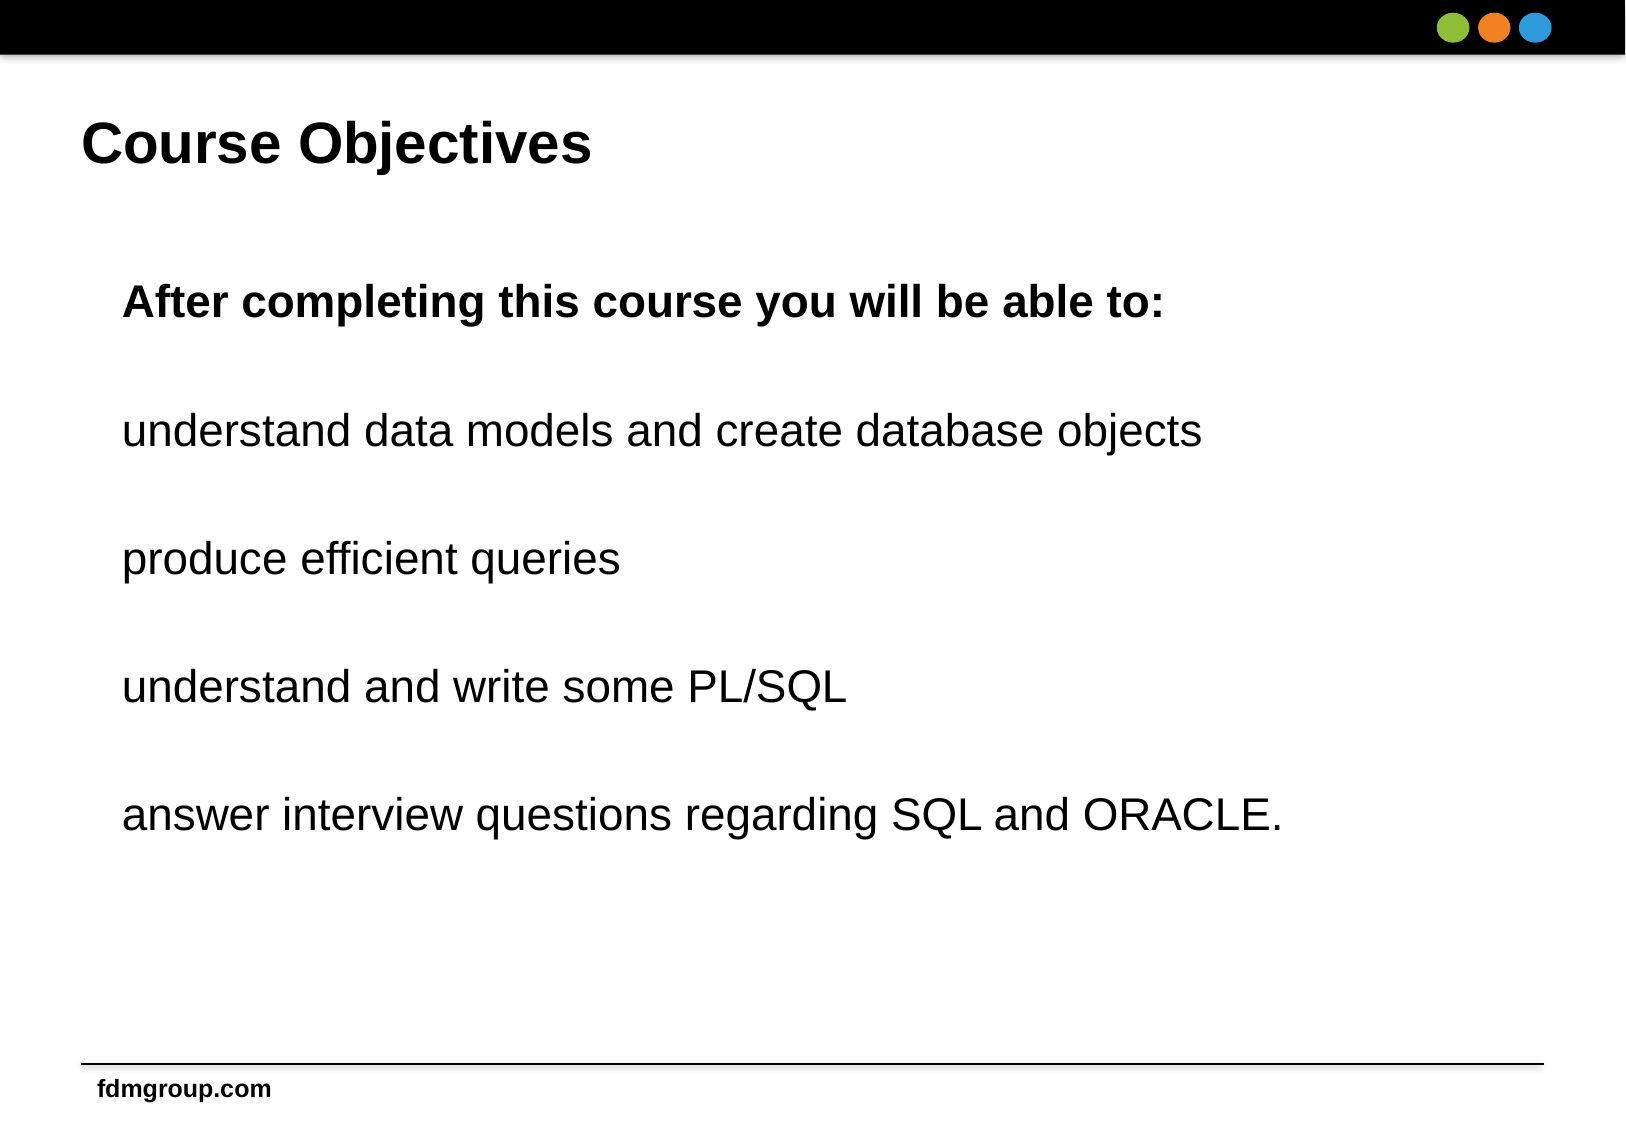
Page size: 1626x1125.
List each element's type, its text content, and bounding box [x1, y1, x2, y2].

title Course Objectives [81, 105, 1544, 174]
list After completing this course you will be able to: understand data models and create database objects produce efficient queries understand and write some PL/SQL answer interview questions regarding SQL and ORACLE. [121, 271, 1504, 1000]
